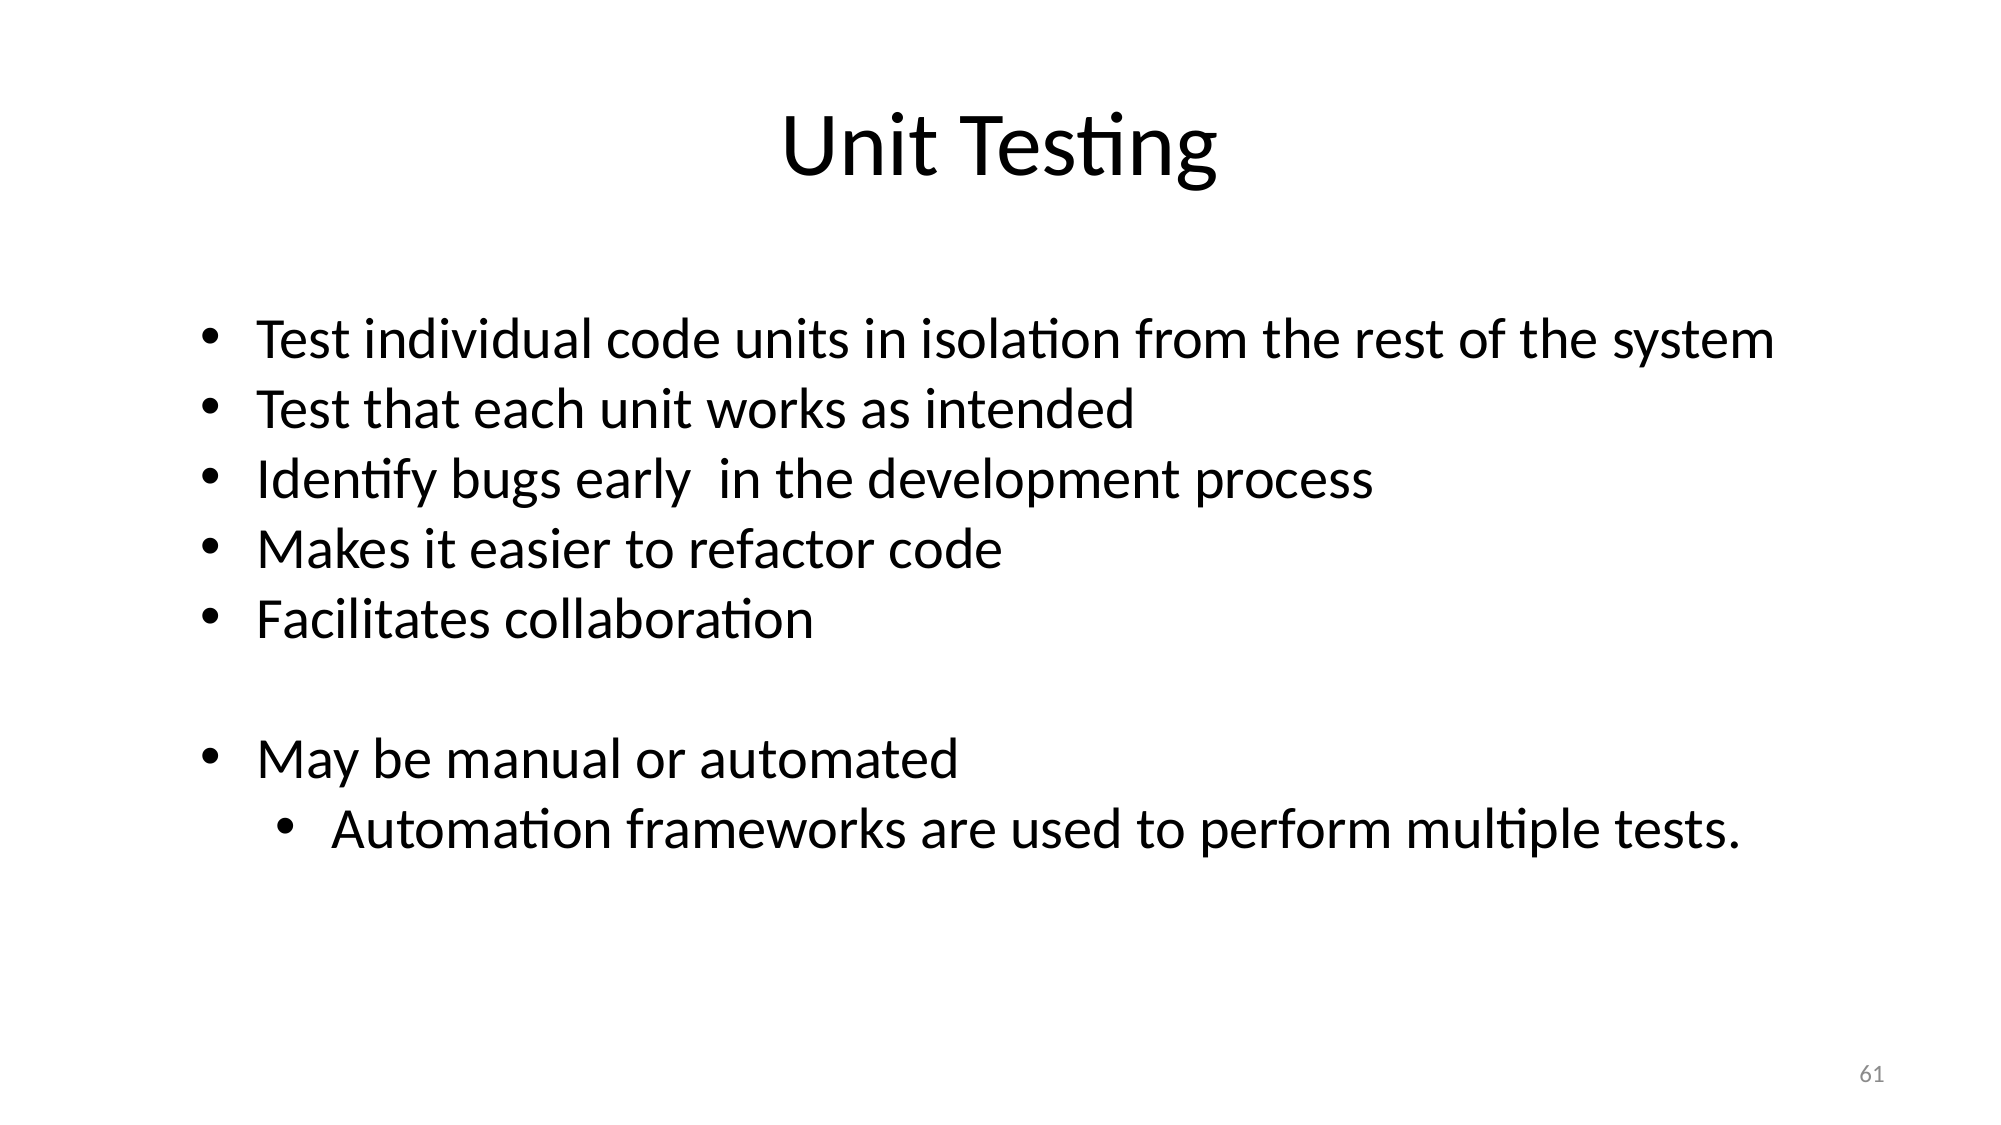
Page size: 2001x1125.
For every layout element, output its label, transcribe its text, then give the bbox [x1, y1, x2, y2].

slide_number 61 [1433, 1042, 1900, 1103]
title Unit Testing [99, 45, 1900, 233]
text_box Test individual code units in isolation from the rest of the system Test that each unit works as intended Identify bugs early in the development process Makes it easier to refactor code Facilitates collaboration May be manual or automated Automation frameworks are used to perform multiple tests. [185, 293, 1937, 868]
